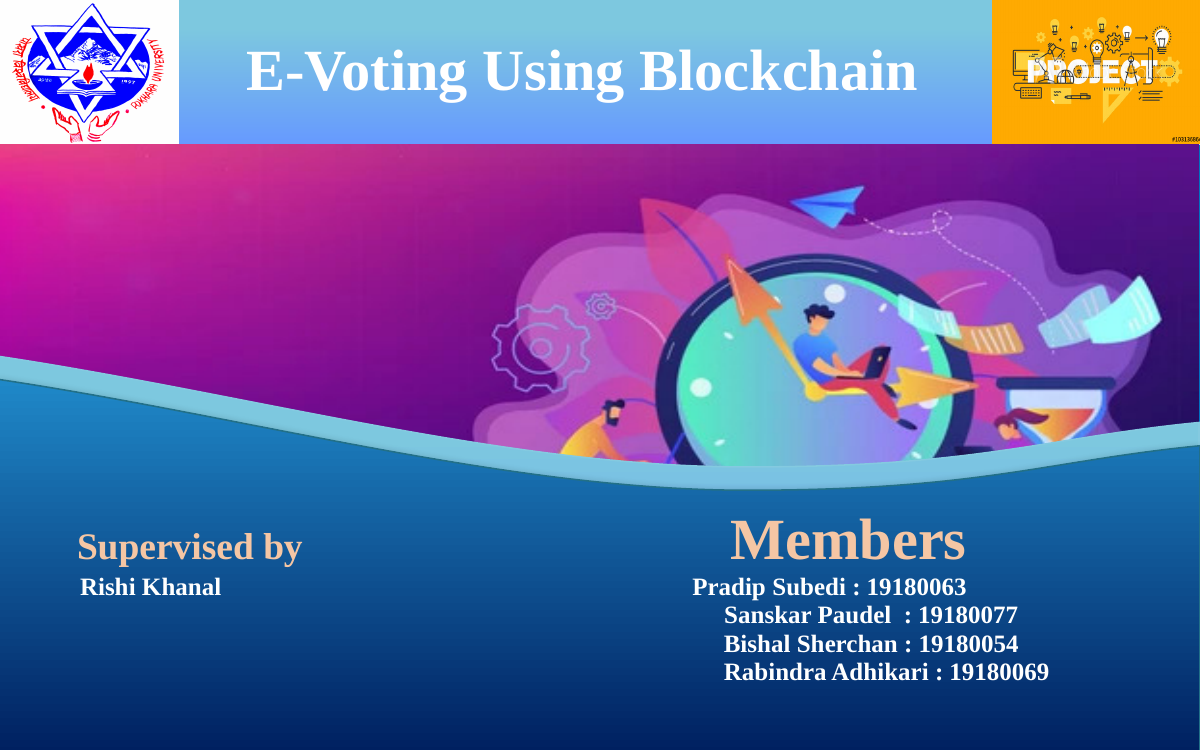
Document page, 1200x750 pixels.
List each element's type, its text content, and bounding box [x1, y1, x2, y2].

picture [0, 0, 1200, 626]
title E-Voting Using Blockchain [180, 0, 987, 143]
text_box Supervised by Members Rishi Khanal Pradip Subedi : 19180063 Sanskar Paudel : 19180077 Bishal Sherchan : 19180054 Rabindra Adhikari : 19180069 [67, 633, 1200, 731]
text_box [0, 635, 1200, 750]
